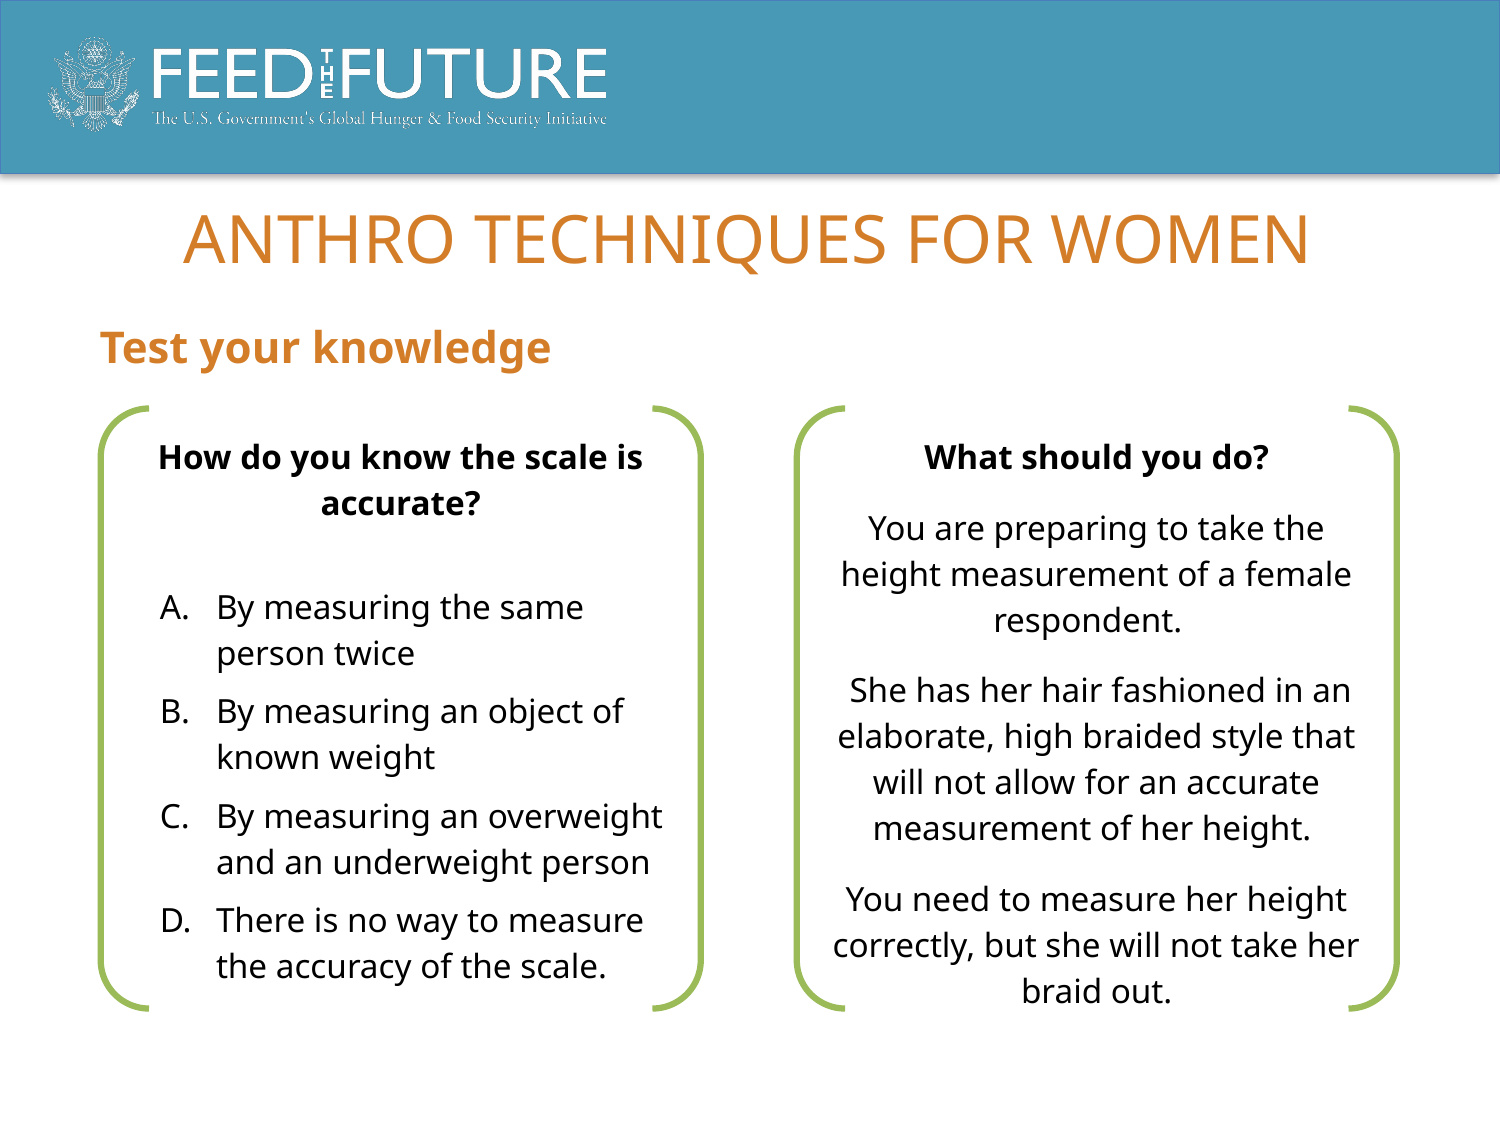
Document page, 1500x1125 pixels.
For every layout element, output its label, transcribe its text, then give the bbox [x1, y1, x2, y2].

list Test your knowledge [84, 312, 1423, 387]
text_box How do you know the scale is accurate? By measuring the same person twice By measuring an object of known weight By measuring an overweight and an underweight person There is no way to measure the accuracy of the scale. [100, 408, 701, 1009]
title ANTHRO TECHNIQUES FOR WOMEN [73, 189, 1424, 288]
text_box What should you do? You are preparing to take the height measurement of a female respondent. She has her hair fashioned in an elaborate, high braided style that will not allow for an accurate measurement of her height. You need to measure her height correctly, but she will not take her braid out. [796, 408, 1397, 1009]
